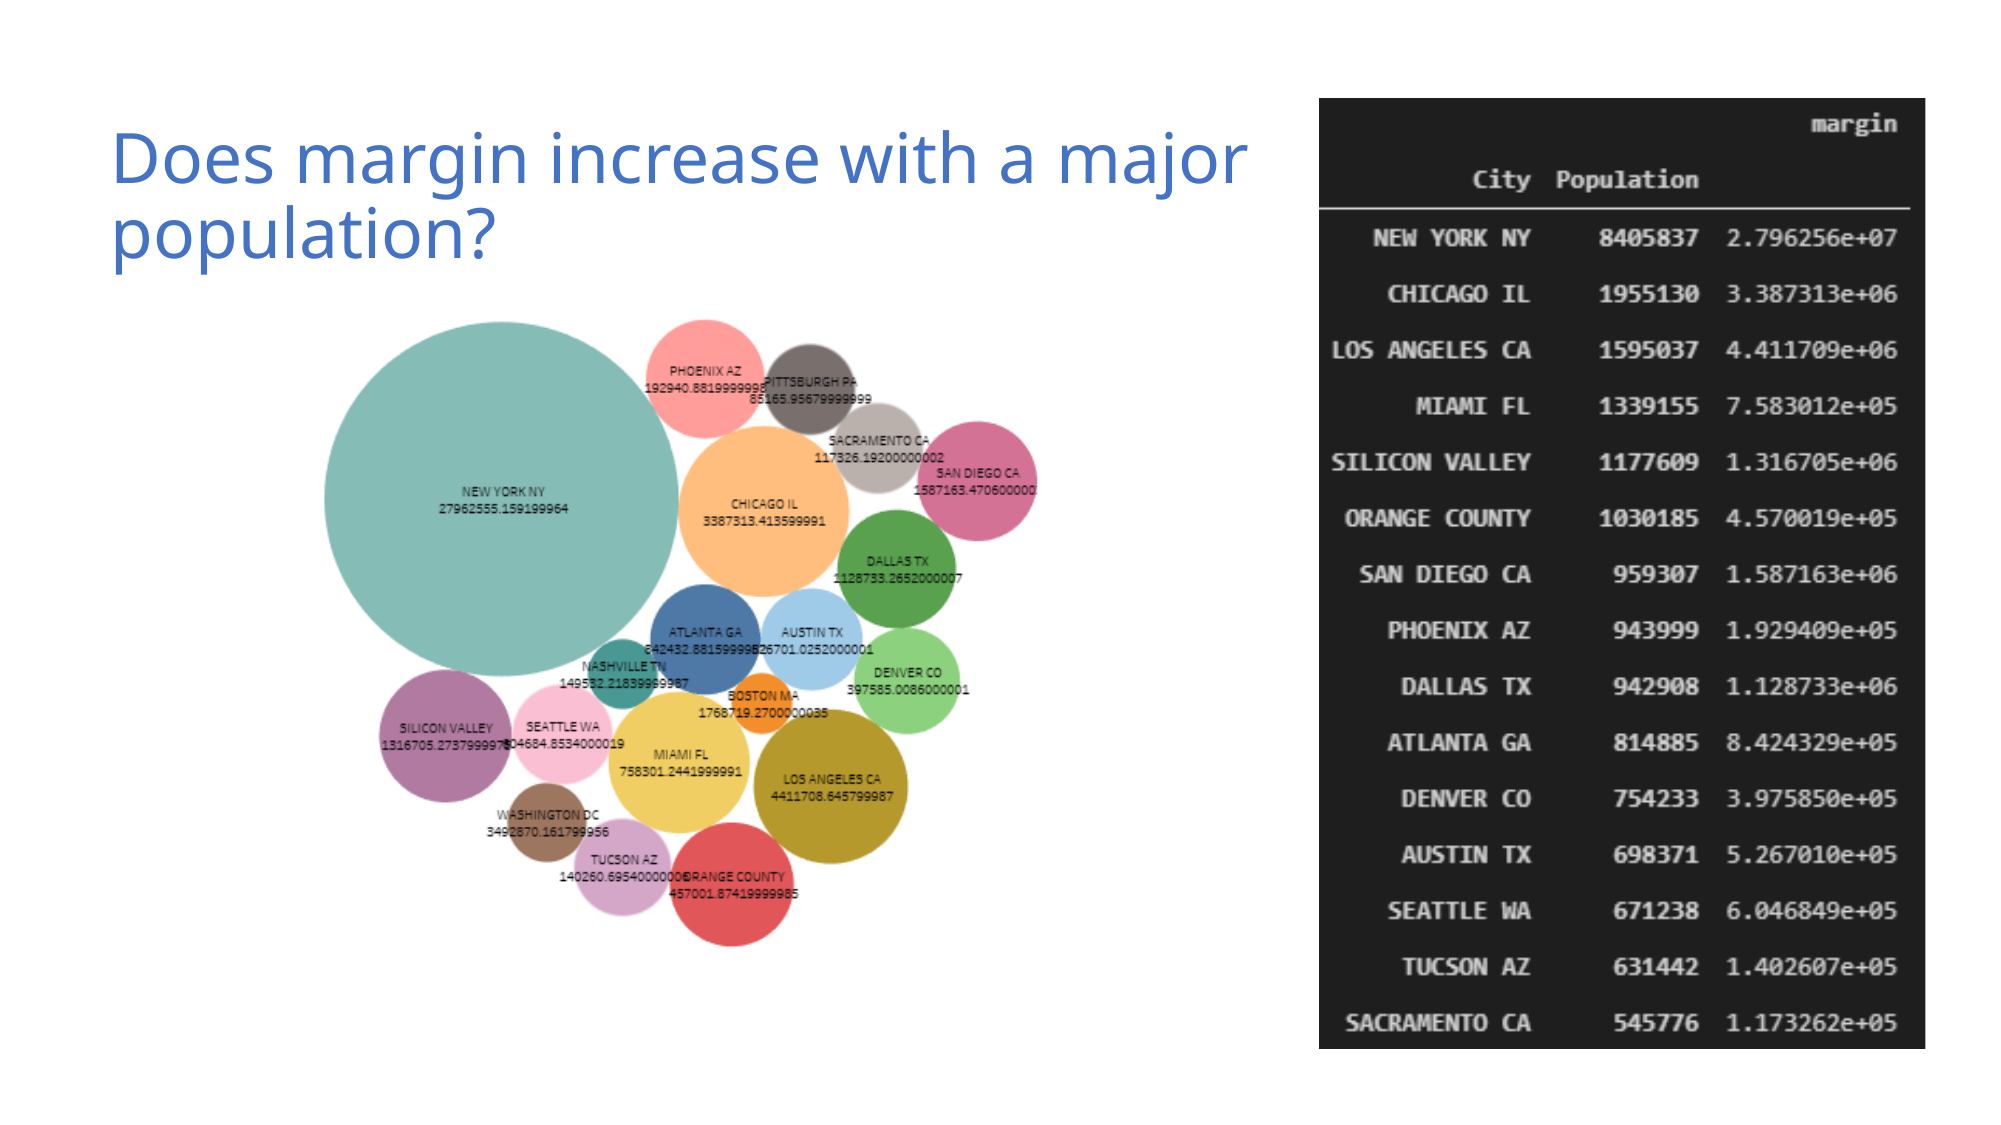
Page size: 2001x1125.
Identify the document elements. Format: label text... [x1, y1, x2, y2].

title Does margin increase with a major population? [95, 115, 1281, 282]
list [1319, 98, 1926, 1049]
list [320, 311, 1056, 962]
